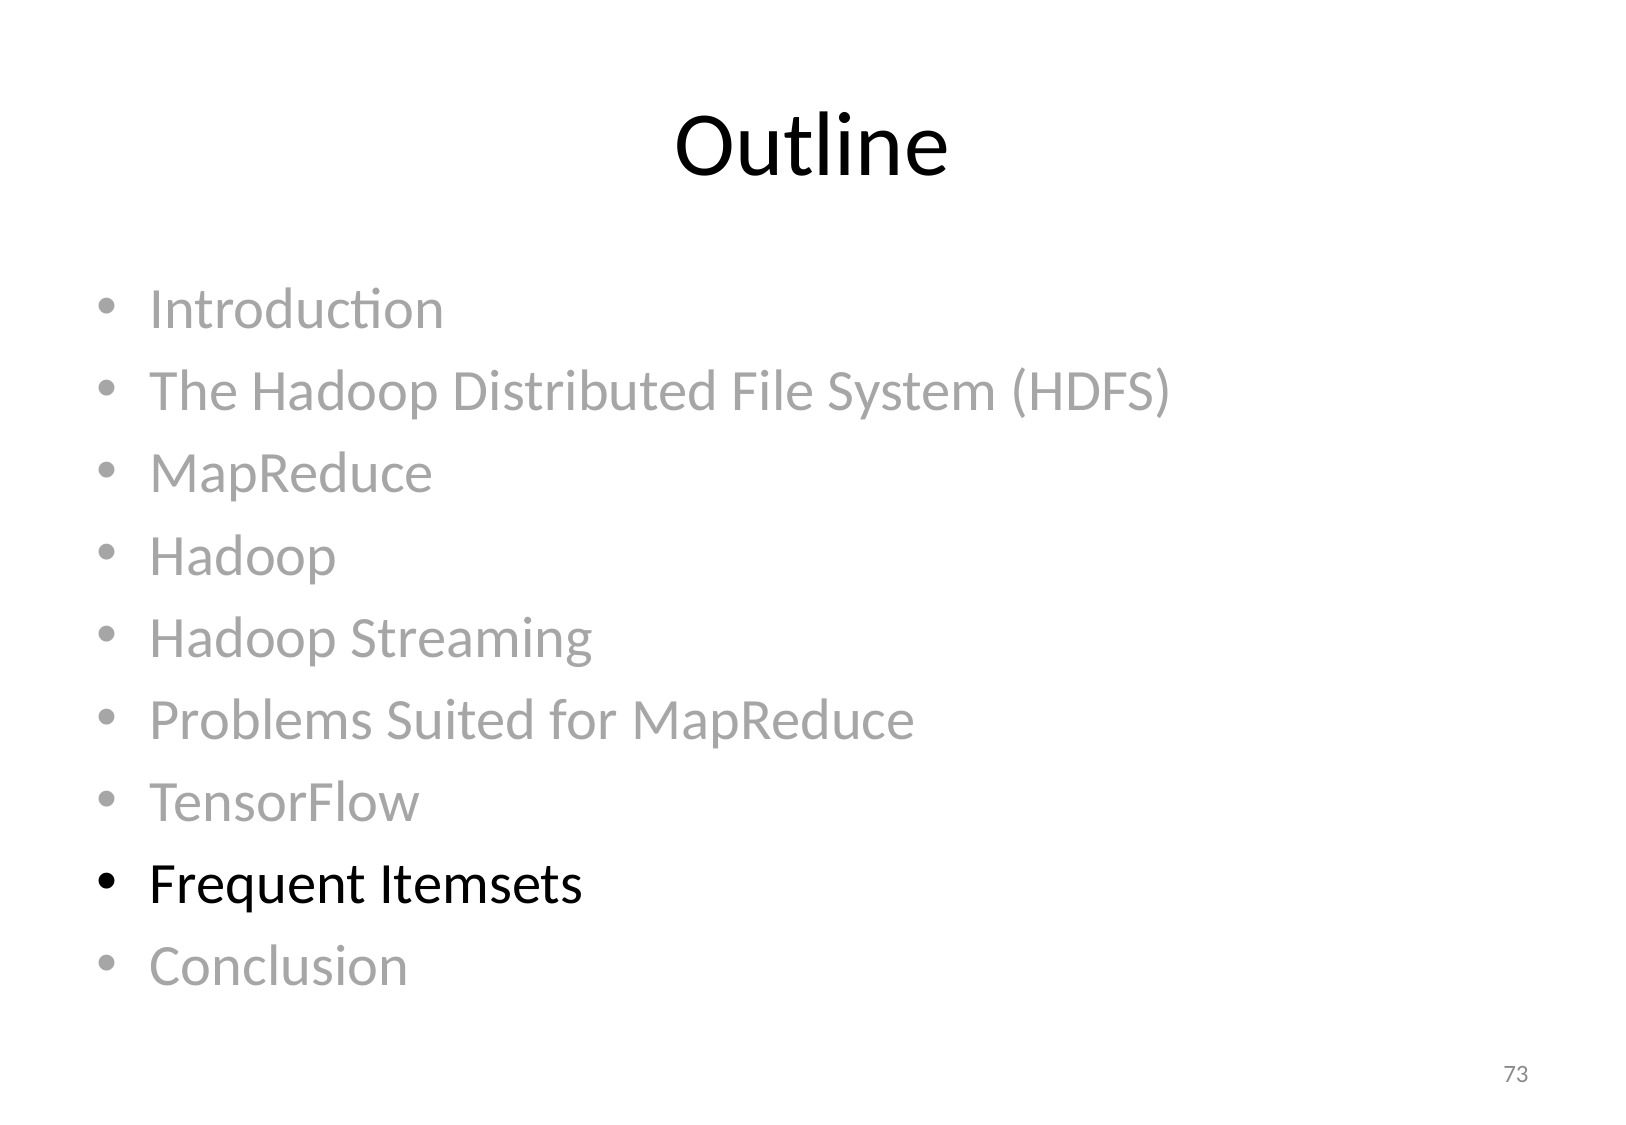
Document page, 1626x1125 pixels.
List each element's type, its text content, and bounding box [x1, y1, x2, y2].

list Introduction The Hadoop Distributed File System (HDFS) MapReduce Hadoop Hadoop Streaming Problems Suited for MapReduce TensorFlow Frequent Itemsets Conclusion [81, 262, 1544, 1005]
title Outline [81, 45, 1544, 233]
slide_number 73 [1164, 1042, 1544, 1103]
